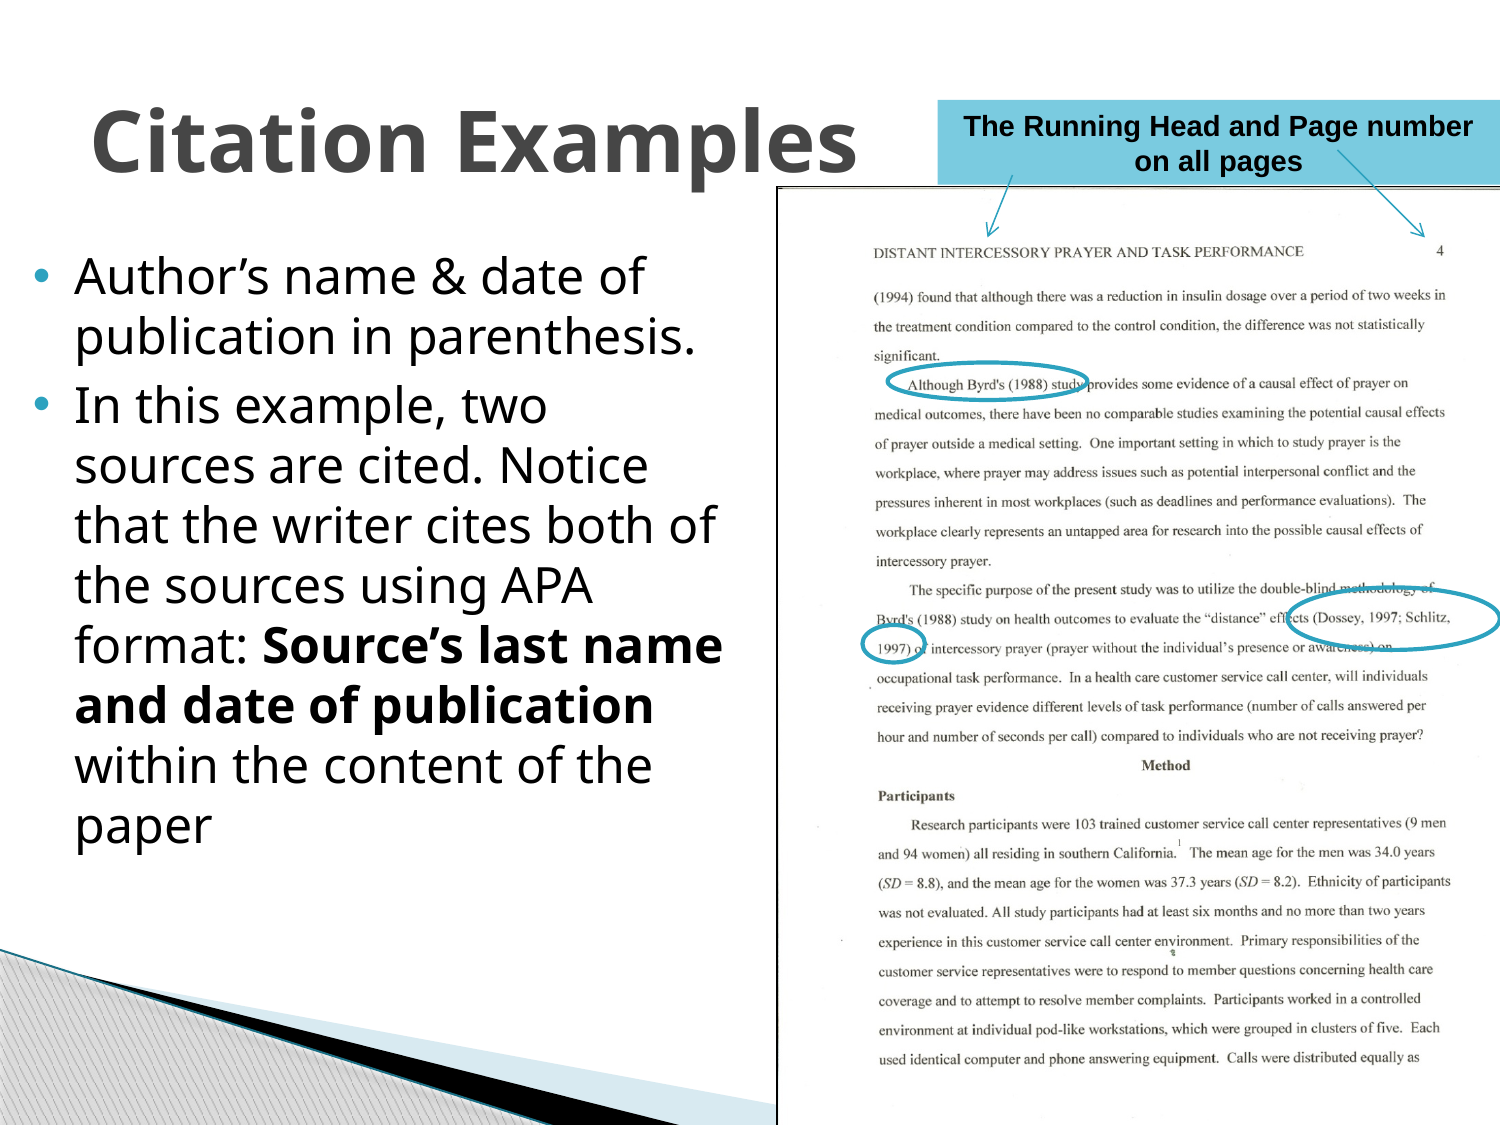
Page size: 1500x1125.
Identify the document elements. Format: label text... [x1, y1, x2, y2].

title Citation Examples [75, 45, 1425, 233]
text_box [937, 99, 1500, 238]
picture [777, 187, 1500, 1125]
list Author’s name & date of publication in parenthesis. In this example, two sources are cited. Notice that the writer cites both of the sources using APA format: Source’s last name and date of publication within the content of the paper [0, 237, 751, 981]
